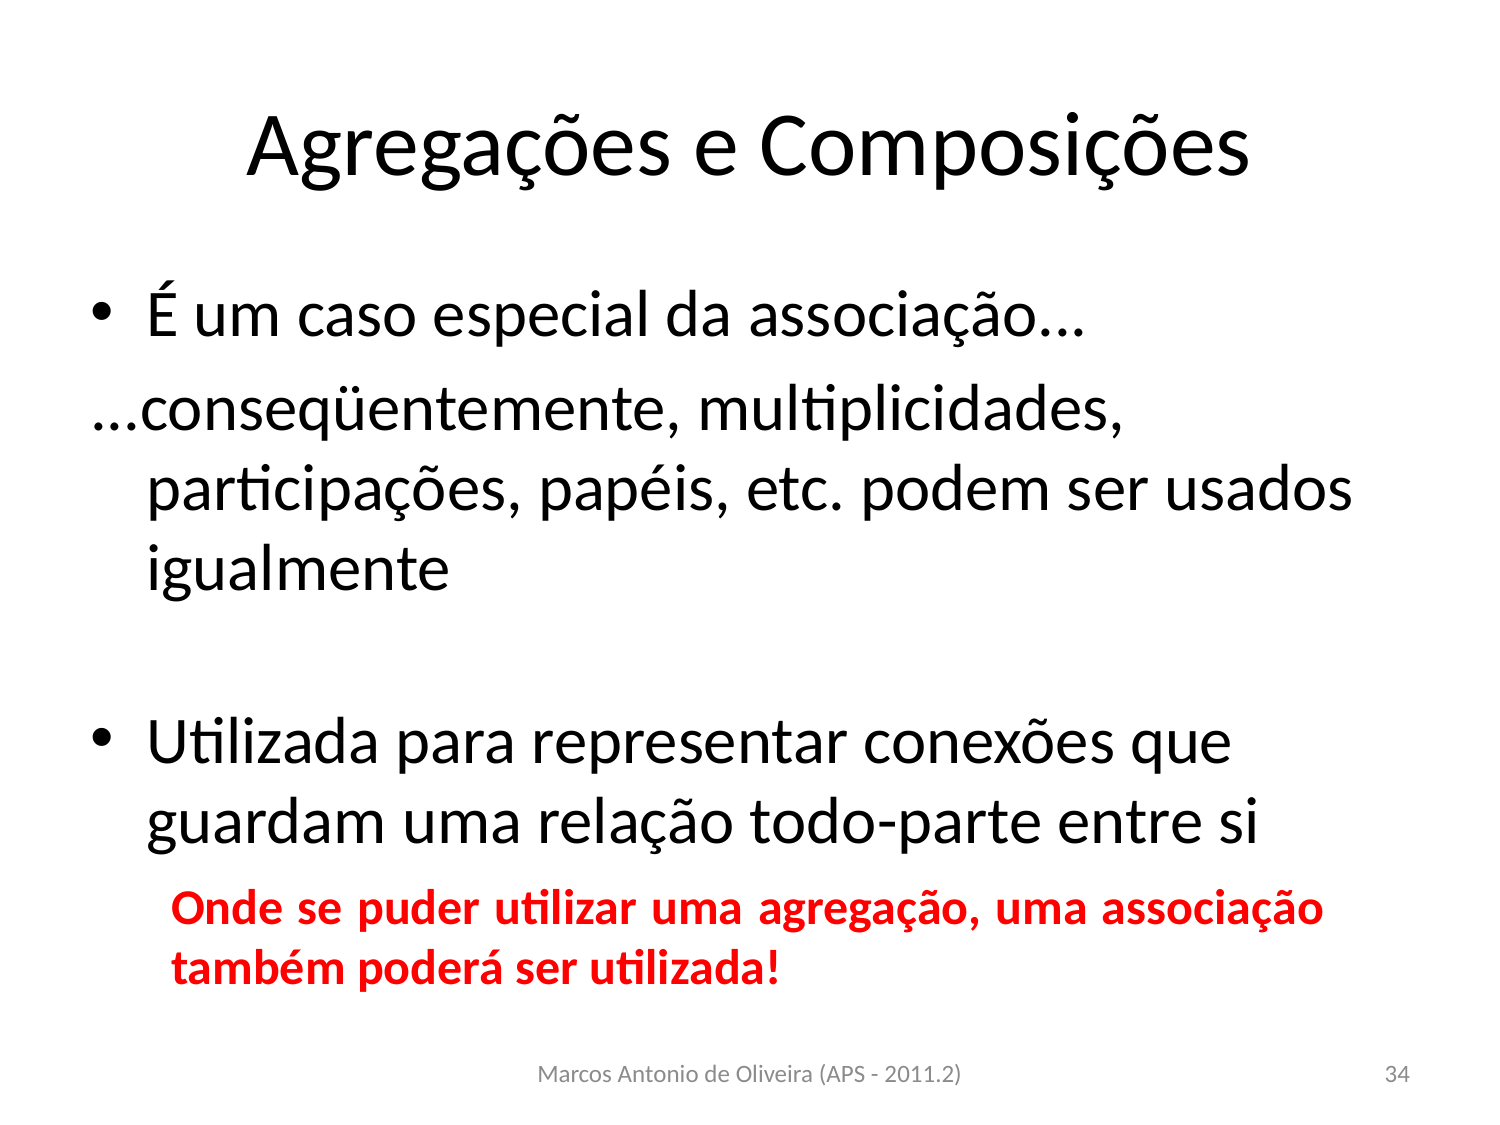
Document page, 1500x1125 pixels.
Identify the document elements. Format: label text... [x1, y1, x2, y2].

text_box Onde se puder utilizar uma agregação, uma associação também poderá ser utilizada! [156, 867, 1340, 1002]
list É um caso especial da associação... ...conseqüentemente, multiplicidades, participações, papéis, etc. podem ser usados igualmente Utilizada para representar conexões que guardam uma relação todo-parte entre si [75, 262, 1425, 1005]
slide_number 34 [1074, 1042, 1425, 1103]
footer Marcos Antonio de Oliveira (APS - 2011.2) [512, 1042, 988, 1103]
title Agregações e Composições [75, 45, 1425, 233]
